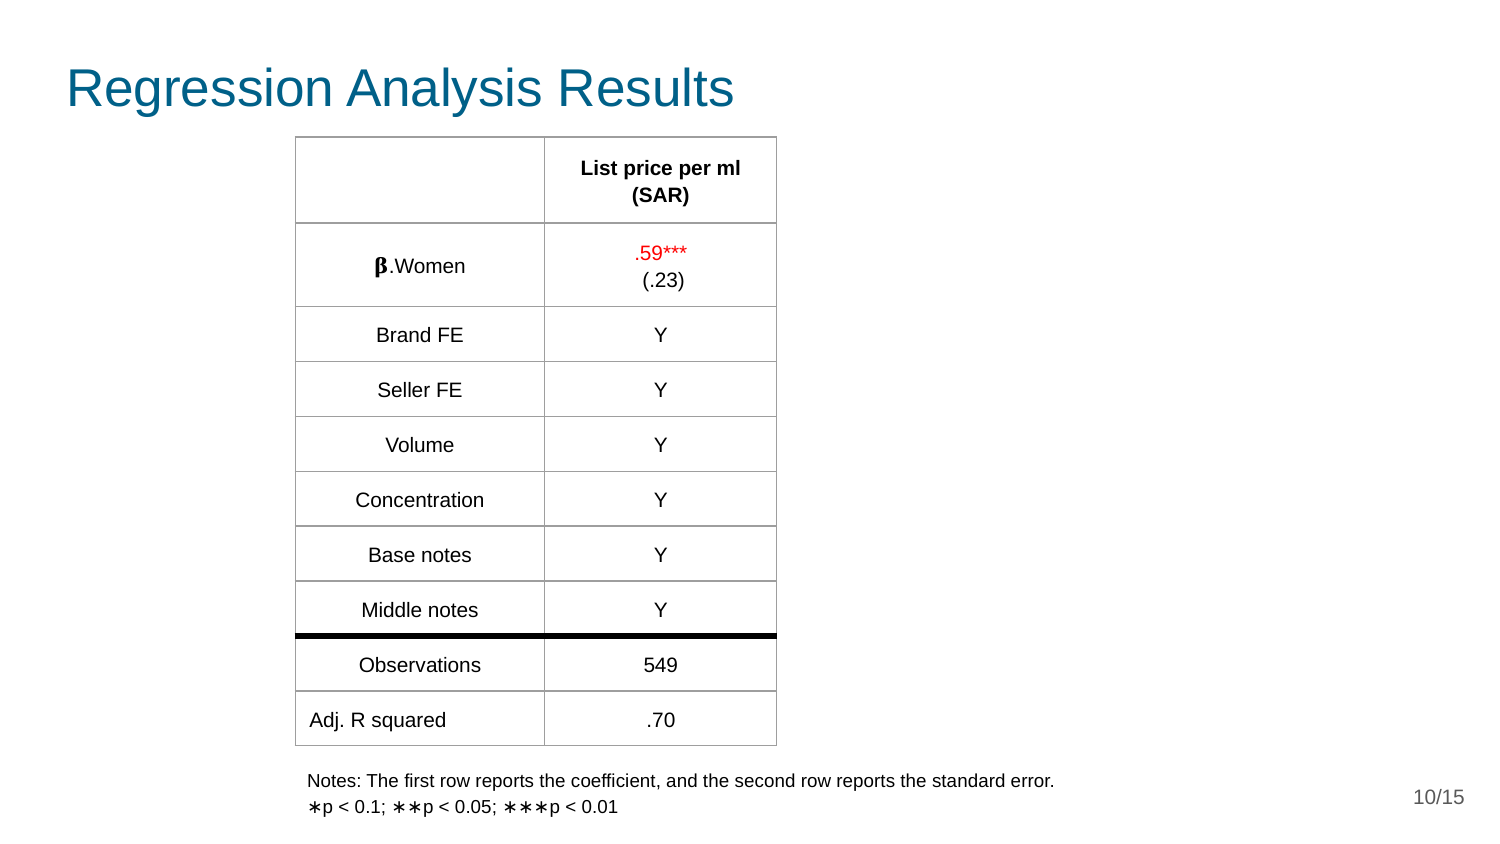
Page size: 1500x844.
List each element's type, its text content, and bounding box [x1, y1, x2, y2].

table_cell Adj. R squared [296, 692, 544, 745]
table_cell Y [545, 582, 776, 633]
table_cell .70 [545, 692, 776, 745]
table_cell Seller FE [296, 362, 544, 416]
table_cell Y [545, 417, 776, 471]
table_cell Volume [296, 417, 544, 471]
table_cell Brand FE [296, 307, 544, 361]
table_cell Observations [296, 639, 544, 690]
table_cell Middle notes [296, 582, 544, 633]
table_header [296, 138, 544, 222]
table_cell 549 [545, 639, 776, 690]
table_cell Y [545, 527, 776, 580]
slide_number ‹#›/15 [1389, 764, 1480, 830]
table_cell Base notes [296, 527, 544, 580]
table_cell Concentration [296, 472, 544, 525]
table_cell .59*** (.23) [545, 224, 776, 306]
table_cell 𝛃.Women [296, 224, 544, 306]
table_cell Y [545, 307, 776, 361]
text_box Notes: The first row reports the coefficient, and the second row reports the standard error. ∗p < 0.1; ∗∗p < 0.05; ∗∗∗p < 0.01 [292, 750, 1208, 833]
table_header List price per ml (SAR) [545, 138, 776, 222]
title Regression Analysis Results [51, 38, 1449, 133]
table_cell Y [545, 362, 776, 416]
table_cell Y [545, 472, 776, 525]
